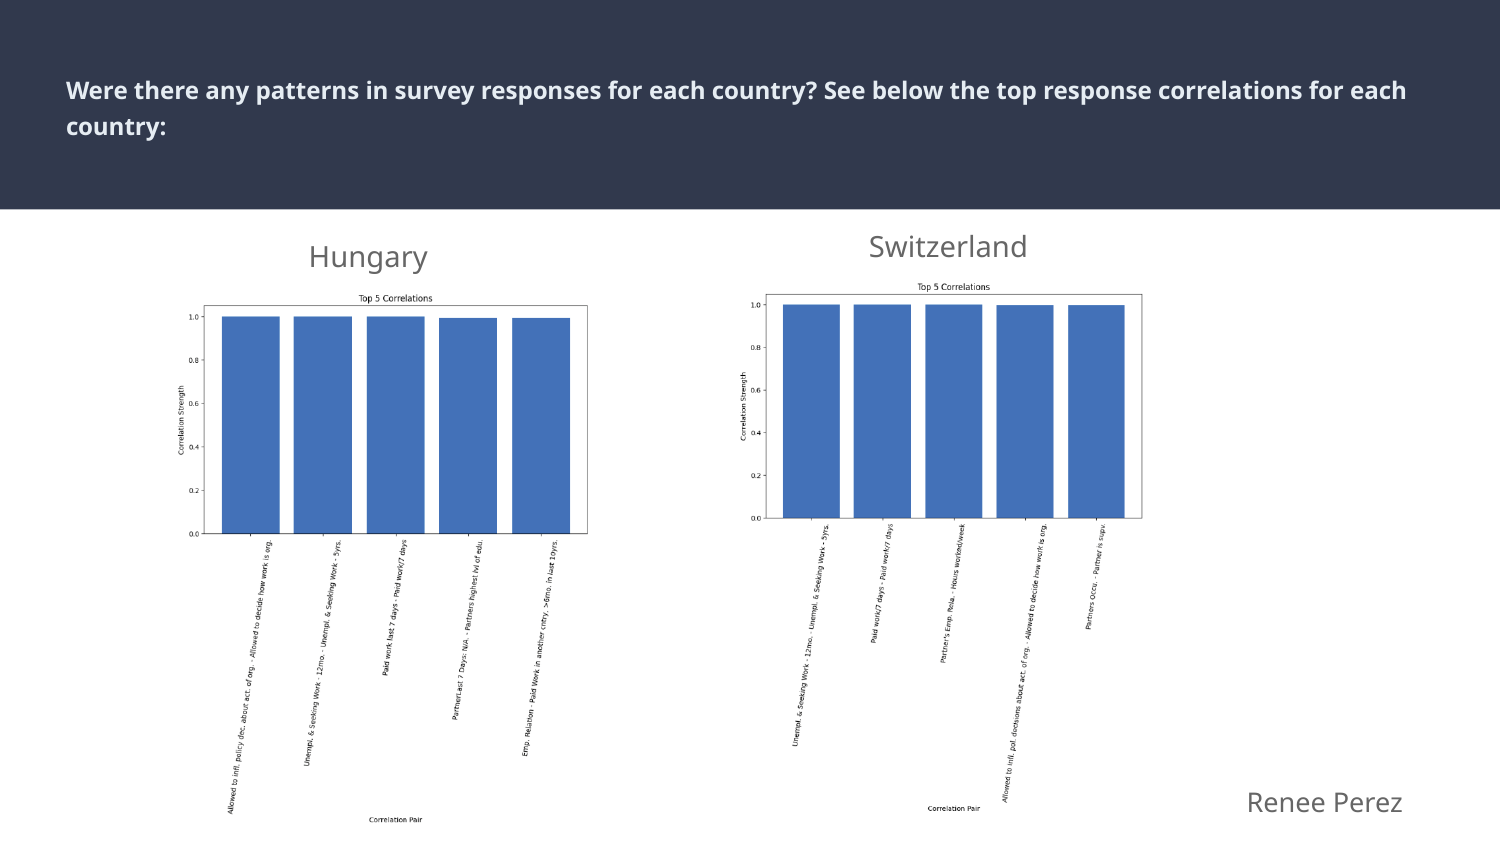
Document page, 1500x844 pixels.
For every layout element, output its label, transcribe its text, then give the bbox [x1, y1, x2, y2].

text_box Hungary [293, 223, 622, 256]
picture [724, 279, 1167, 819]
title Were there any patterns in survey responses for each country? See below the top response correlations for each country: [51, 53, 1449, 156]
picture [168, 294, 611, 834]
text_box Switzerland [853, 213, 1093, 246]
text_box Renee Perez [1231, 769, 1500, 833]
